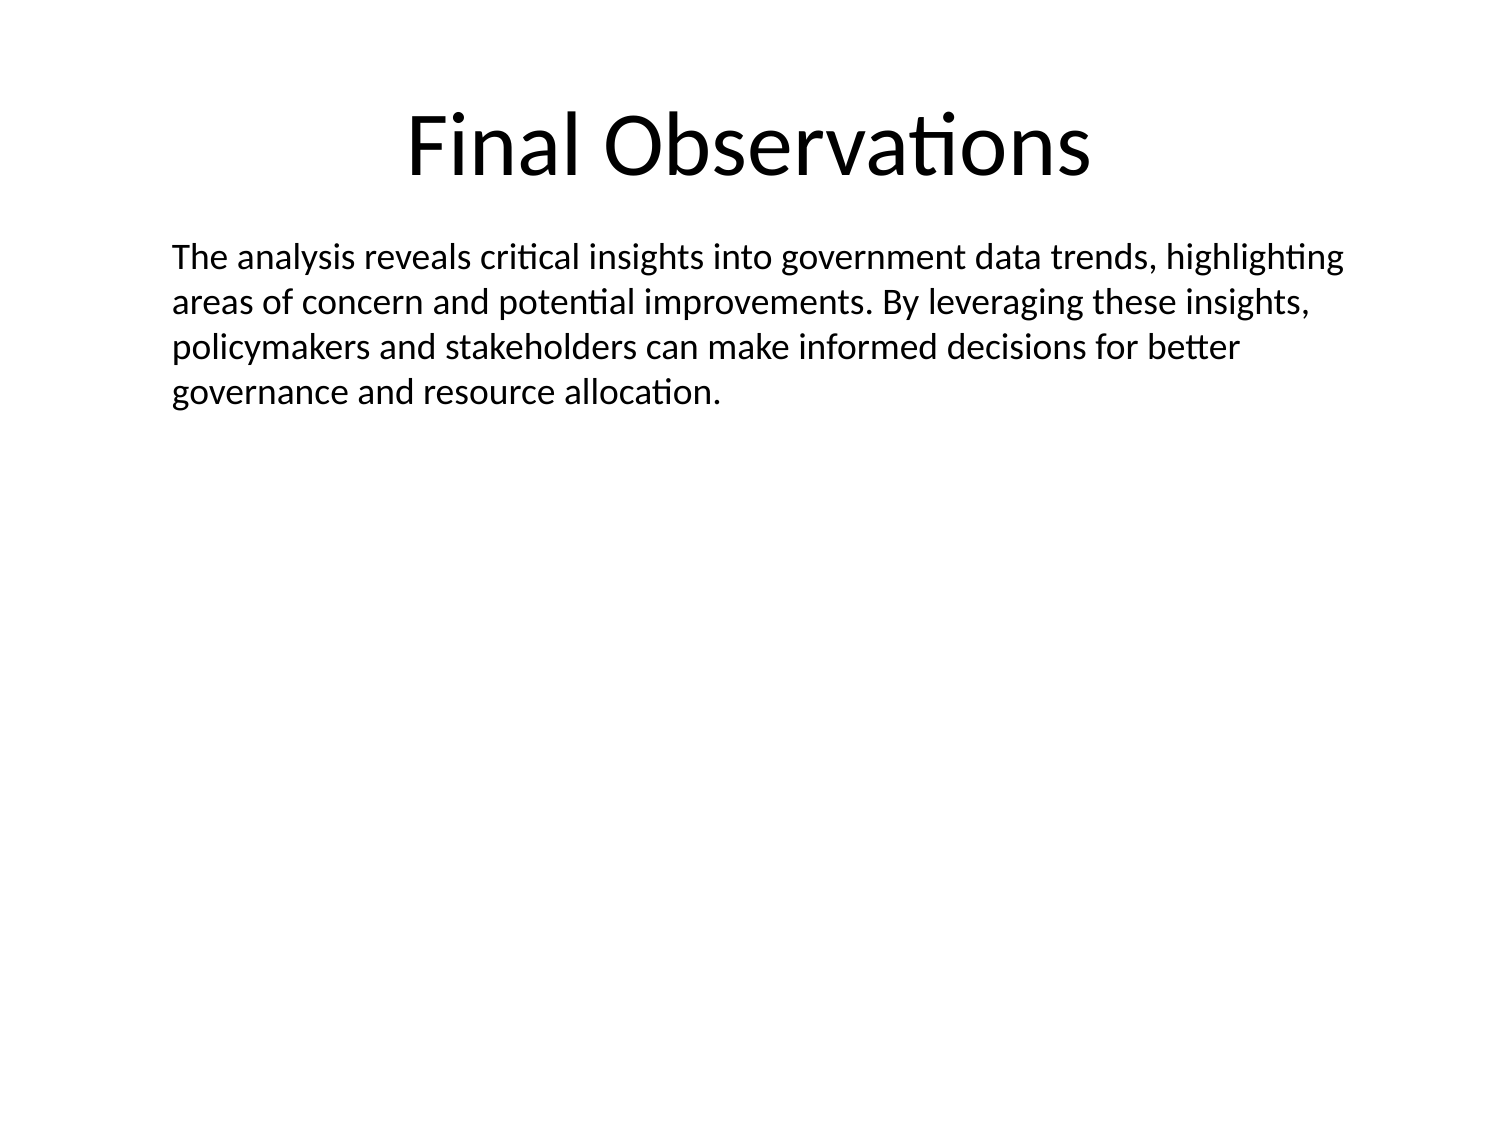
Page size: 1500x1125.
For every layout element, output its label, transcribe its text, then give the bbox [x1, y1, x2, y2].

title Final Observations [75, 45, 1425, 233]
text_box The analysis reveals critical insights into government data trends, highlighting areas of concern and potential improvements. By leveraging these insights, policymakers and stakeholders can make informed decisions for better governance and resource allocation. [157, 224, 1361, 420]
